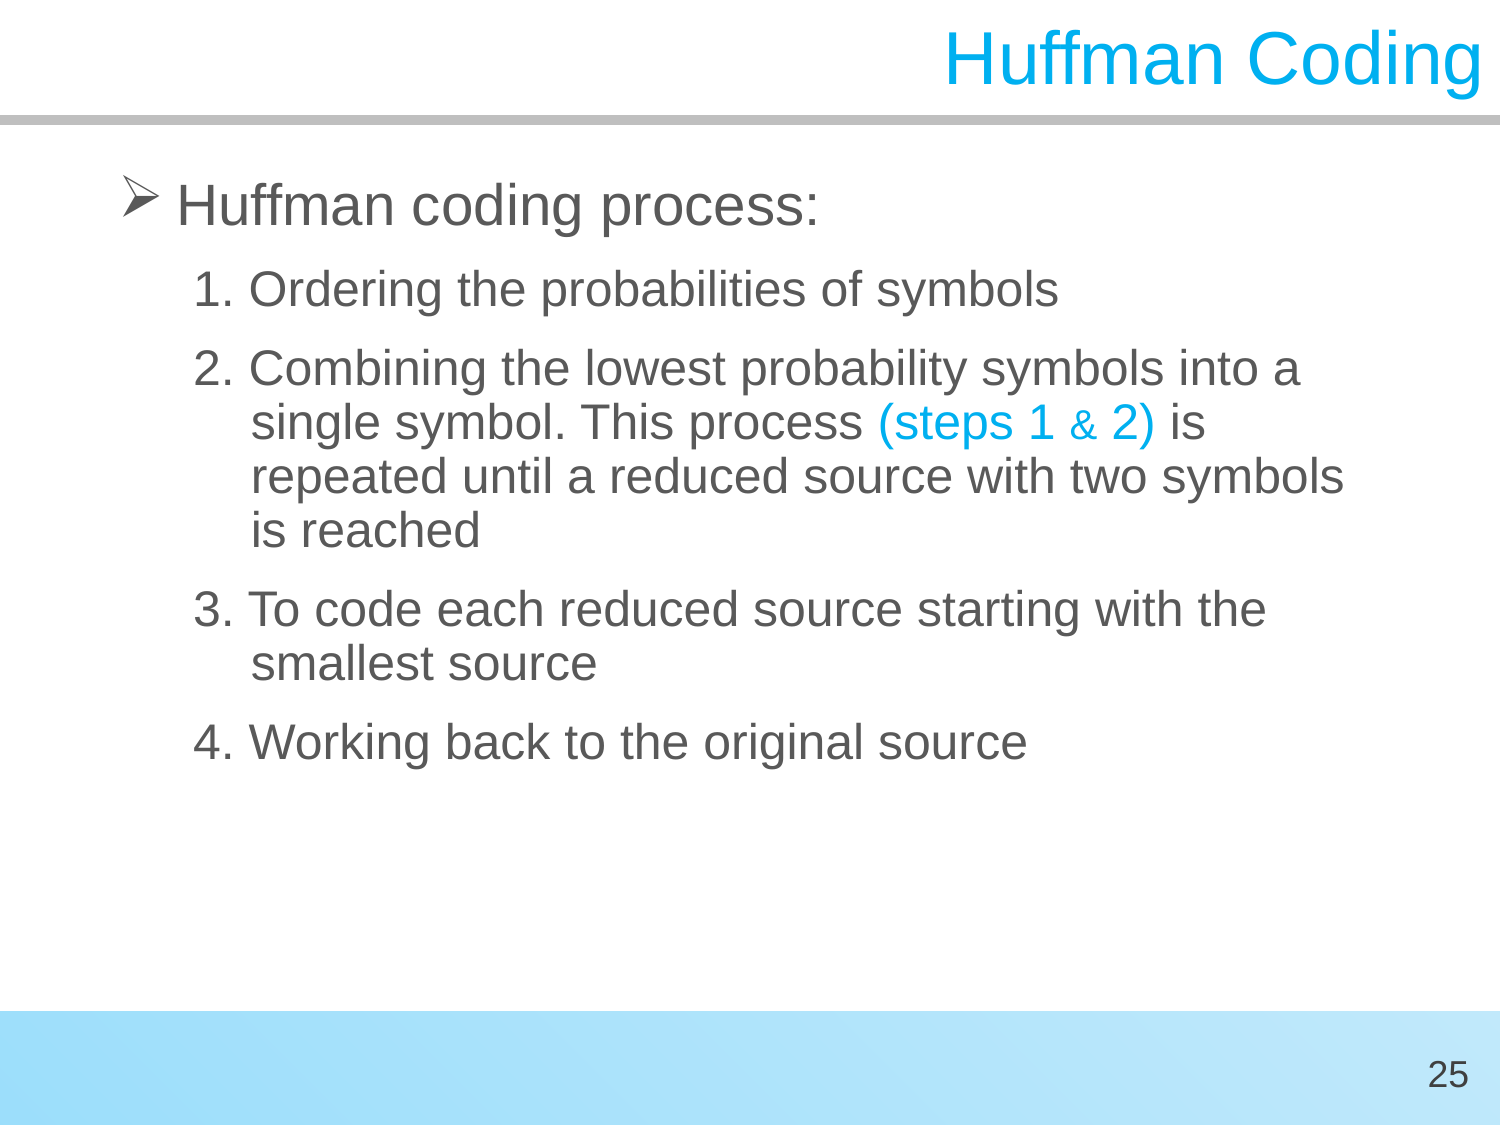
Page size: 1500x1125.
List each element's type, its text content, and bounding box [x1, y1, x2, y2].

title Huffman Coding [0, 0, 1500, 121]
slide_number 25 [1396, 1042, 1500, 1103]
list Huffman coding process: 1. Ordering the probabilities of symbols 2. Combining the lowest probability symbols into a single symbol. This process (steps 1 & 2) is repeated until a reduced source with two symbols is reached 3. To code each reduced source starting with the smallest source 4. Working back to the original source [103, 167, 1397, 1014]
